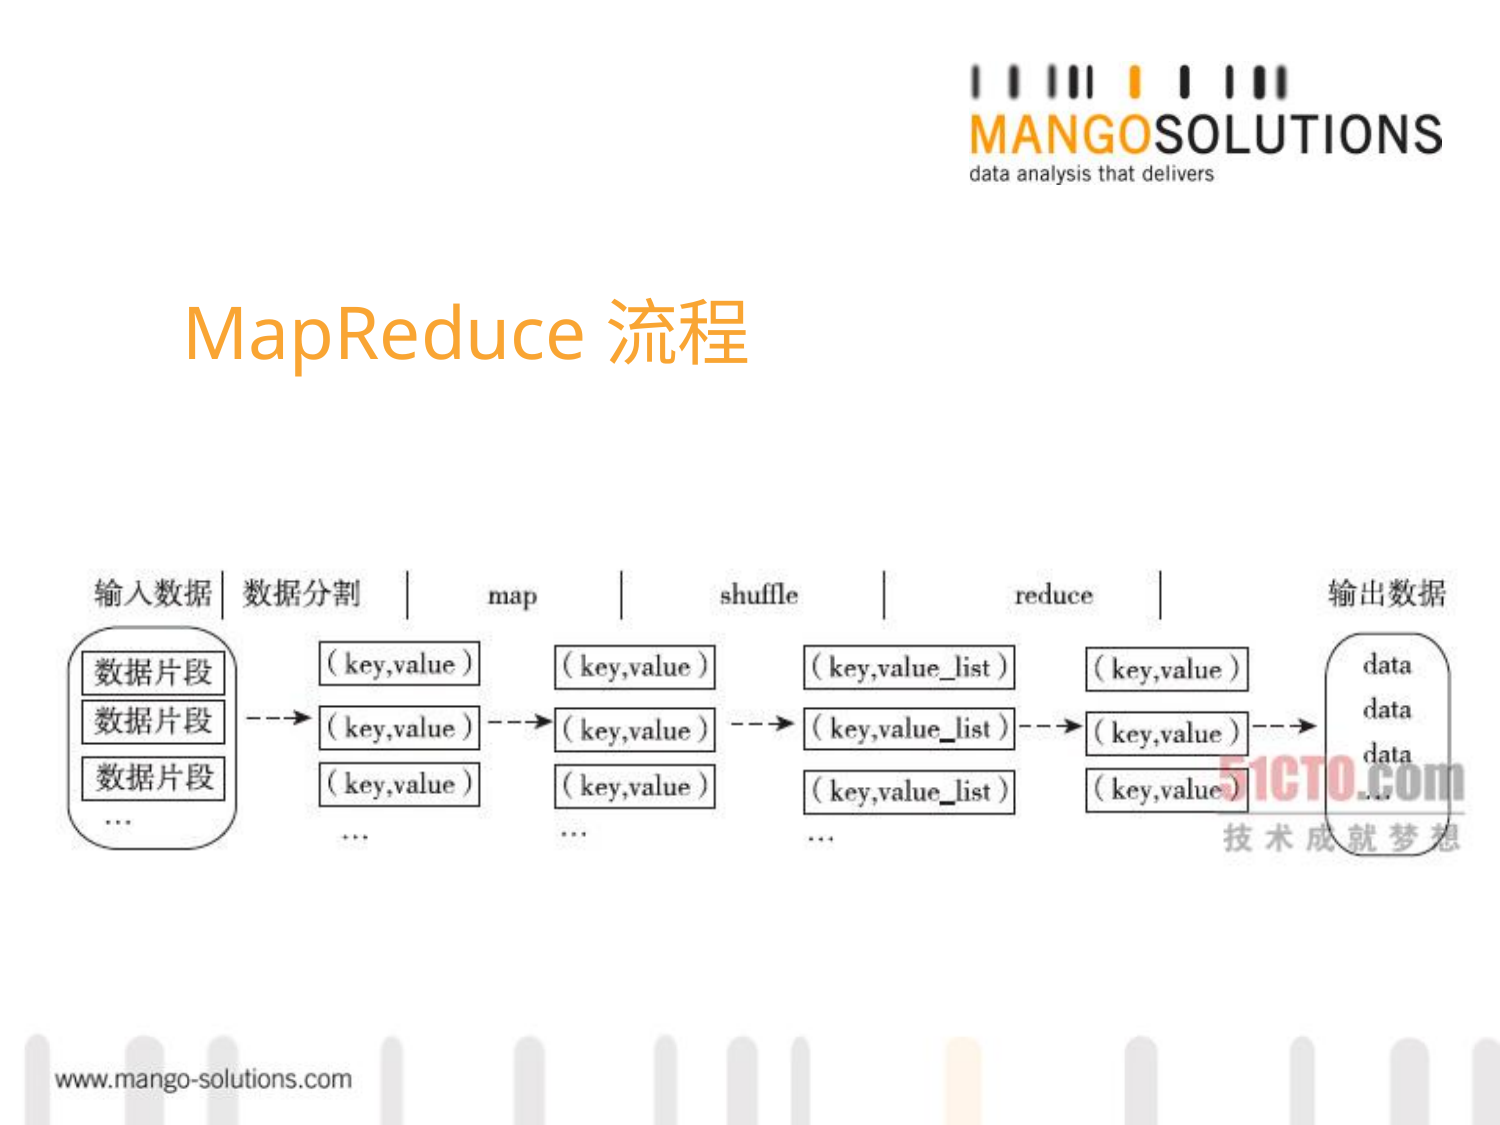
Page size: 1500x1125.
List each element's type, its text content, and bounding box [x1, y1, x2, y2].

picture [0, 1012, 1500, 1125]
picture [40, 538, 1480, 870]
picture [969, 61, 1442, 185]
title MapReduce流程 [182, 290, 1443, 466]
